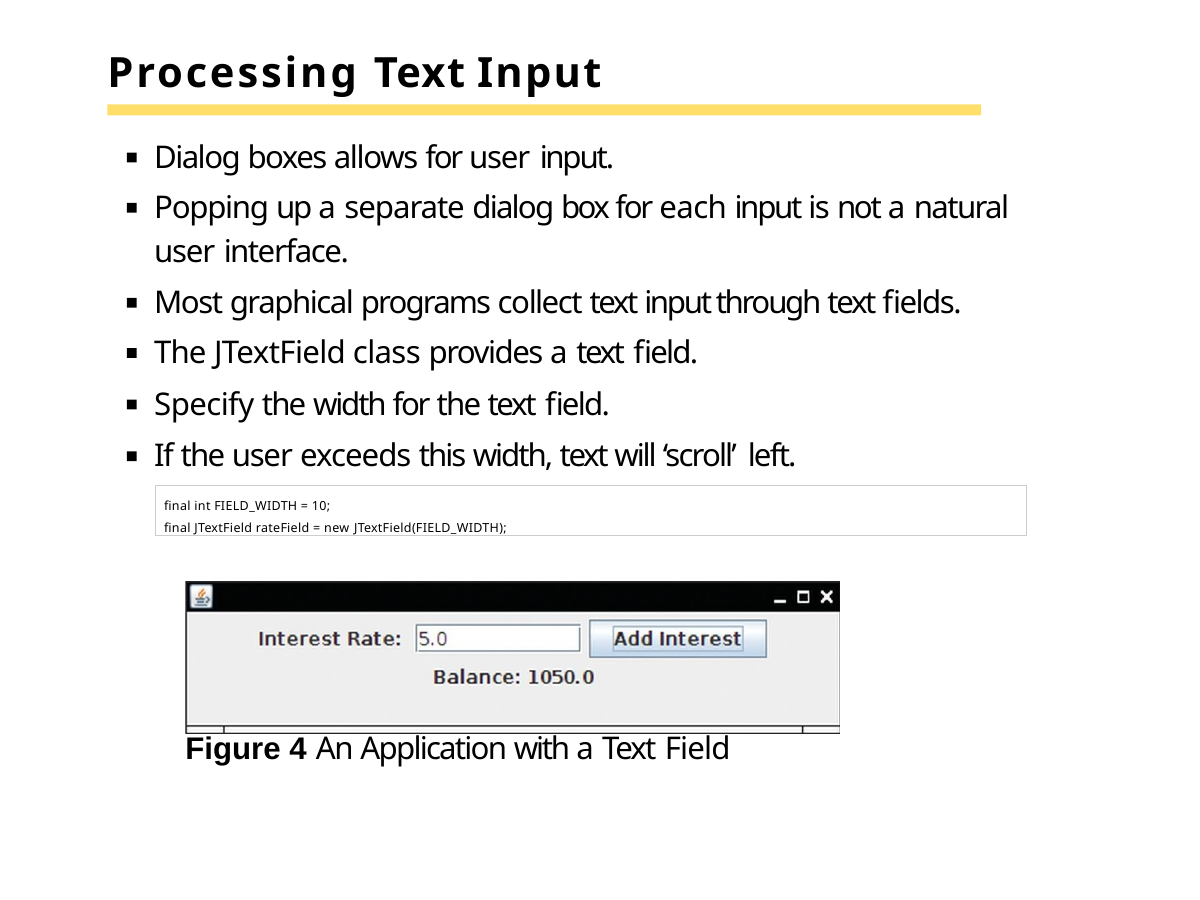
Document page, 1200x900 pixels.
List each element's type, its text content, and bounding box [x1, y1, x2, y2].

text_box [126, 399, 137, 410]
text_box final int FIELD_WIDTH = 10; final JTextField rateField = new JTextField(FIELD_WIDTH); [155, 485, 1027, 536]
text_box Figure 4 An Application with a Text Field [183, 728, 754, 767]
text_box [126, 348, 137, 358]
text_box [126, 297, 137, 308]
text_box [126, 152, 137, 163]
text_box [126, 451, 137, 462]
text_box [185, 581, 841, 734]
list Dialog boxes allows for user input. Popping up a separate dialog box for each input is not a natural user interface. Most graphical programs collect text input through text fields. The JTextField class provides a text field. Specify the width for the text field. If the user exceeds this width, text will ‘scroll’ left. [152, 137, 1048, 645]
text_box [126, 202, 137, 213]
title Processing Text Input [105, 45, 1095, 196]
